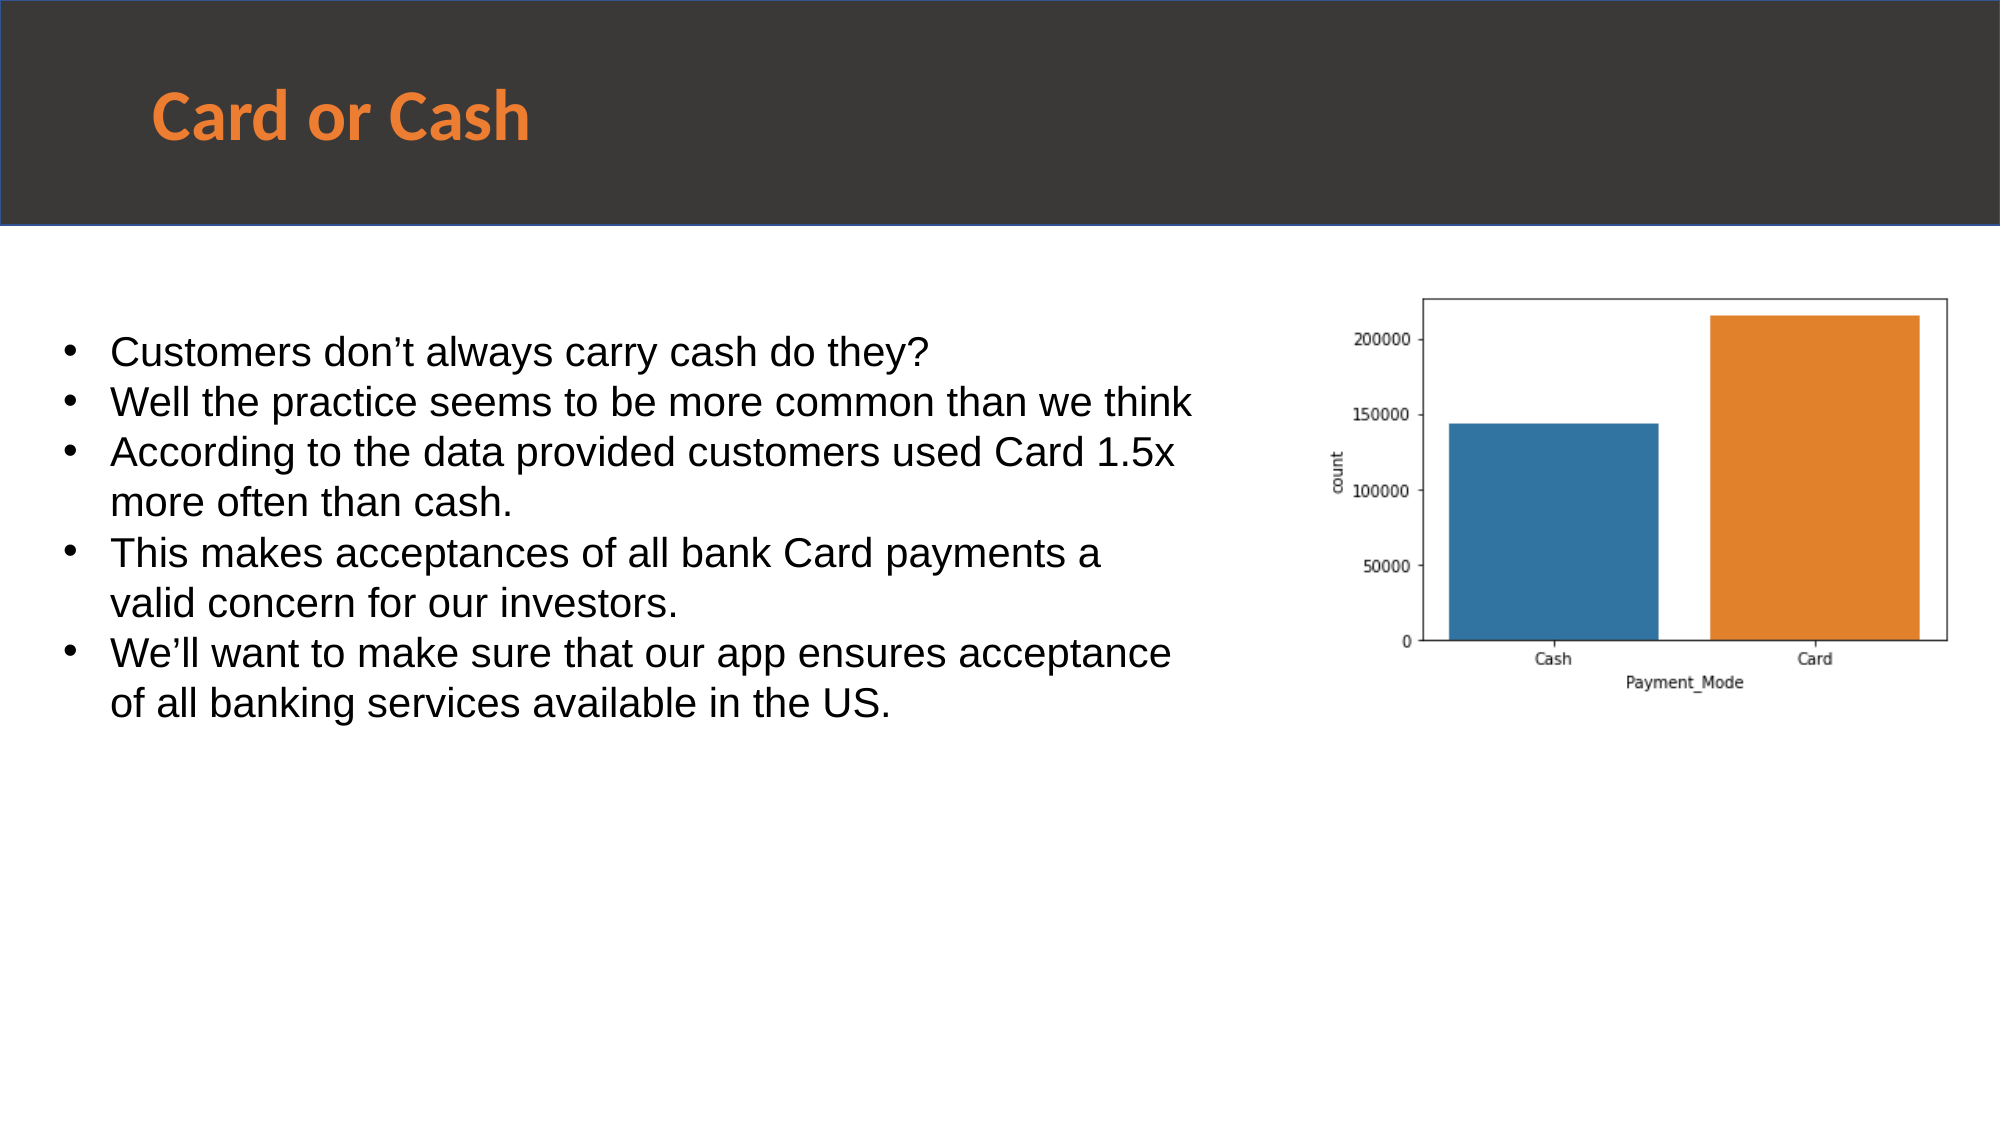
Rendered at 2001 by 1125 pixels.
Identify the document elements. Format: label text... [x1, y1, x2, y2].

text_box [0, 0, 2000, 226]
picture [1306, 286, 1981, 723]
text_box Customers don’t always carry cash do they? Well the practice seems to be more common than we think According to the data provided customers used Card 1.5x more often than cash. This makes acceptances of all bank Card payments a valid concern for our investors. We’ll want to make sure that our app ensures acceptance of all banking services available in the US. [48, 317, 1210, 783]
title Card or Cash [137, 7, 1863, 225]
